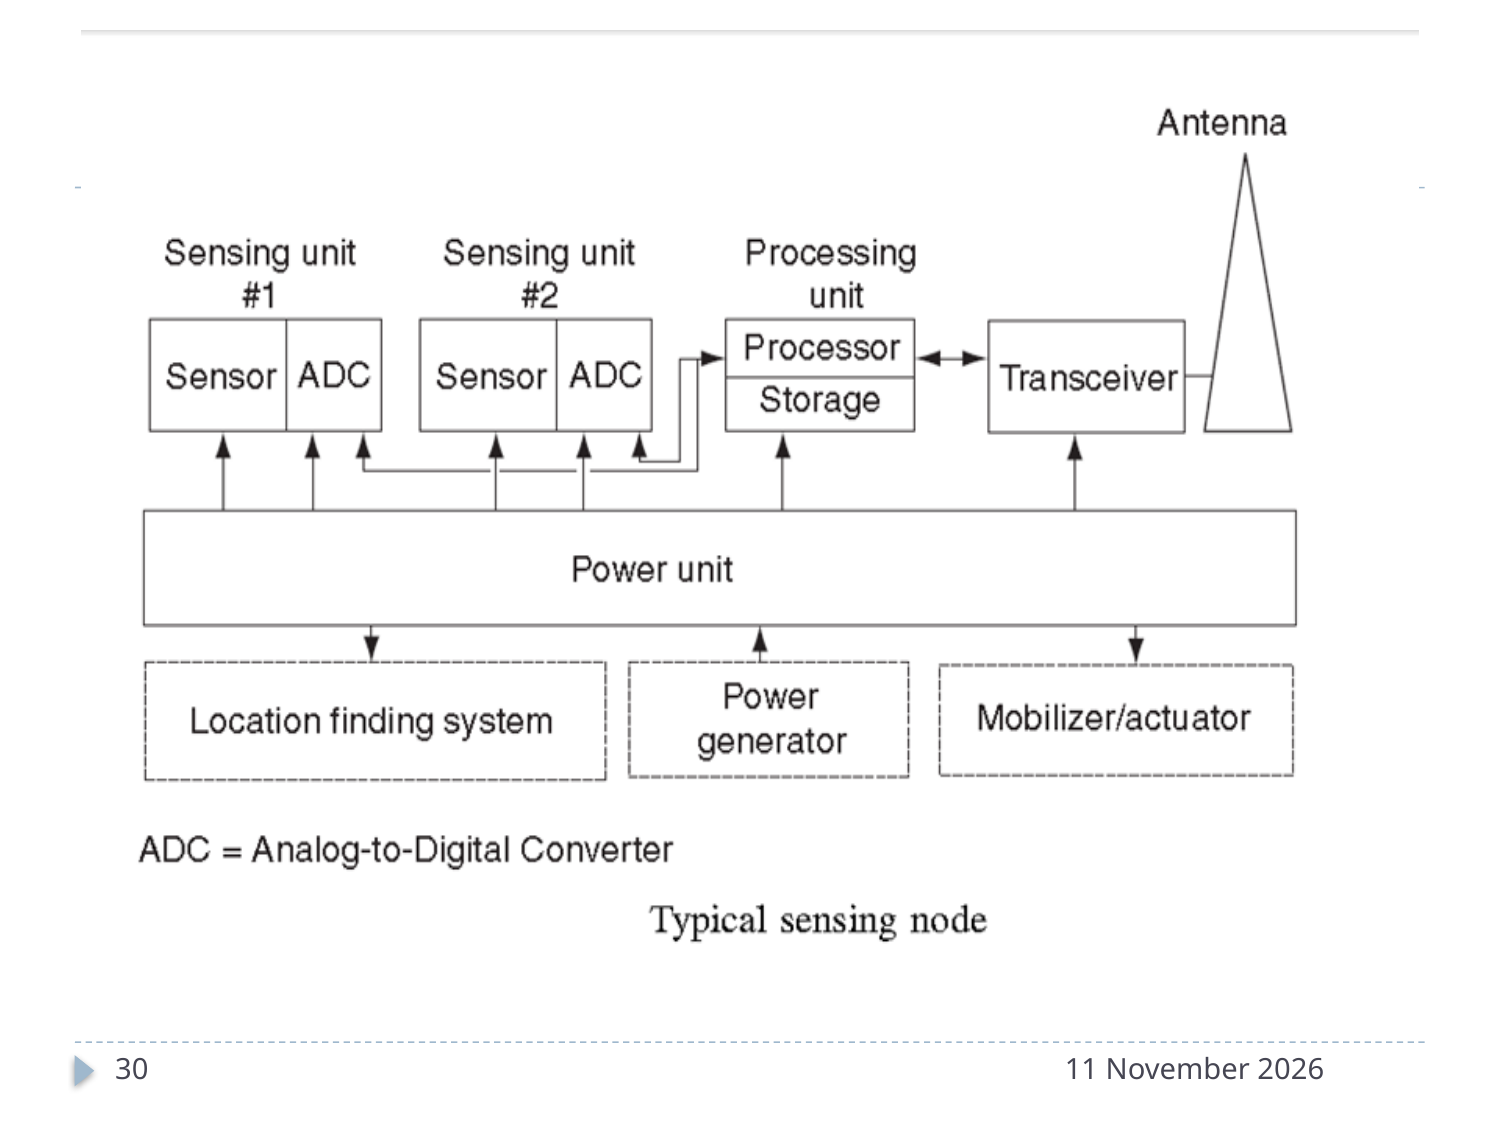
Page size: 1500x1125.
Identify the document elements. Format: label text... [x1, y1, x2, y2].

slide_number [1050, 1042, 1426, 1103]
slide_number 30 [100, 1042, 426, 1103]
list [80, 30, 1419, 1010]
